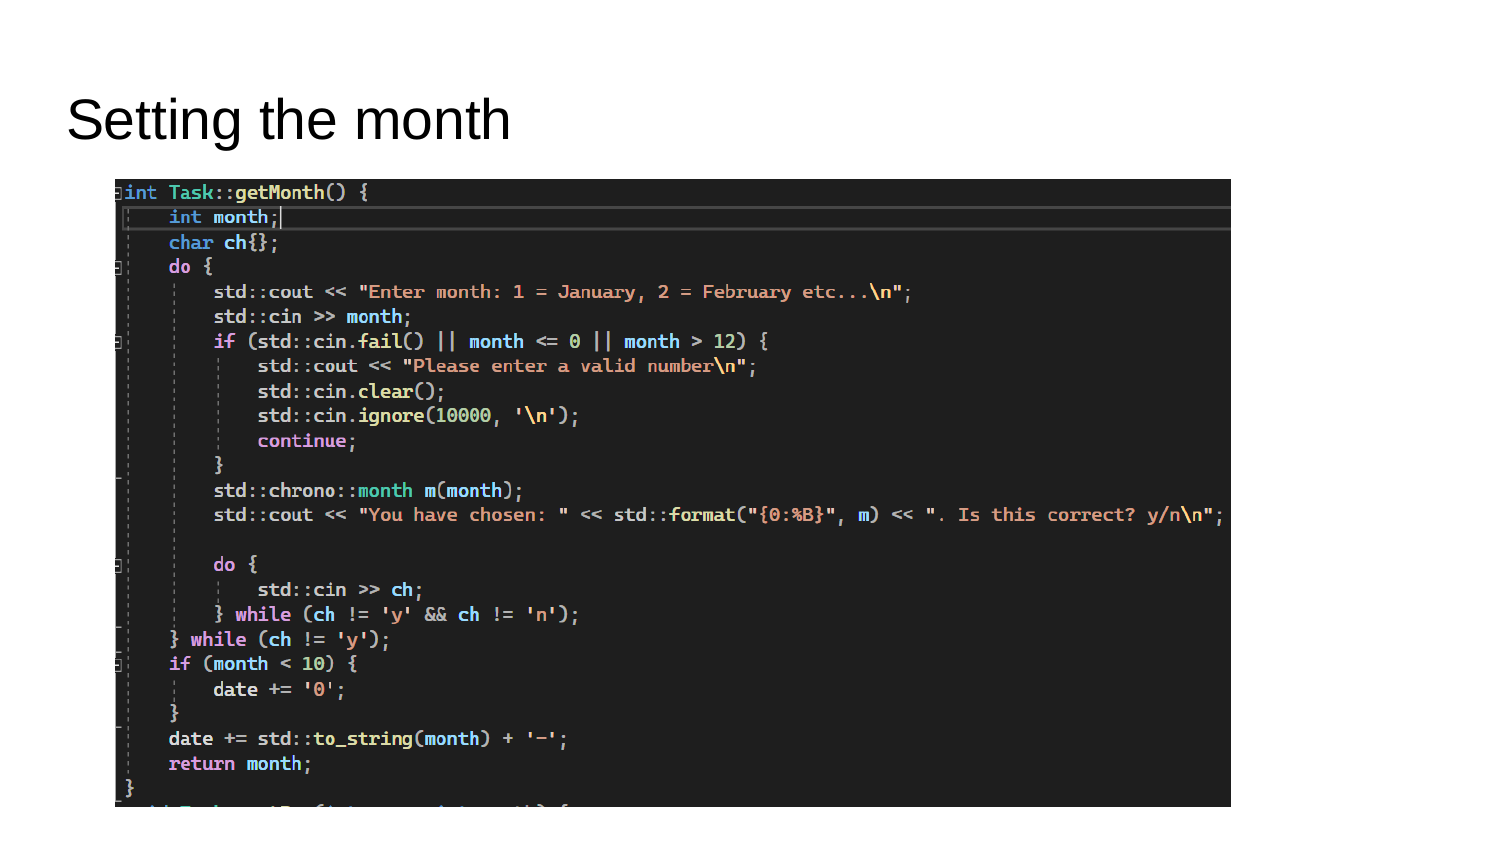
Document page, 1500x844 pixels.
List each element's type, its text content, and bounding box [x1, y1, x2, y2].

title Setting the month [51, 72, 1449, 167]
picture [115, 179, 1231, 807]
